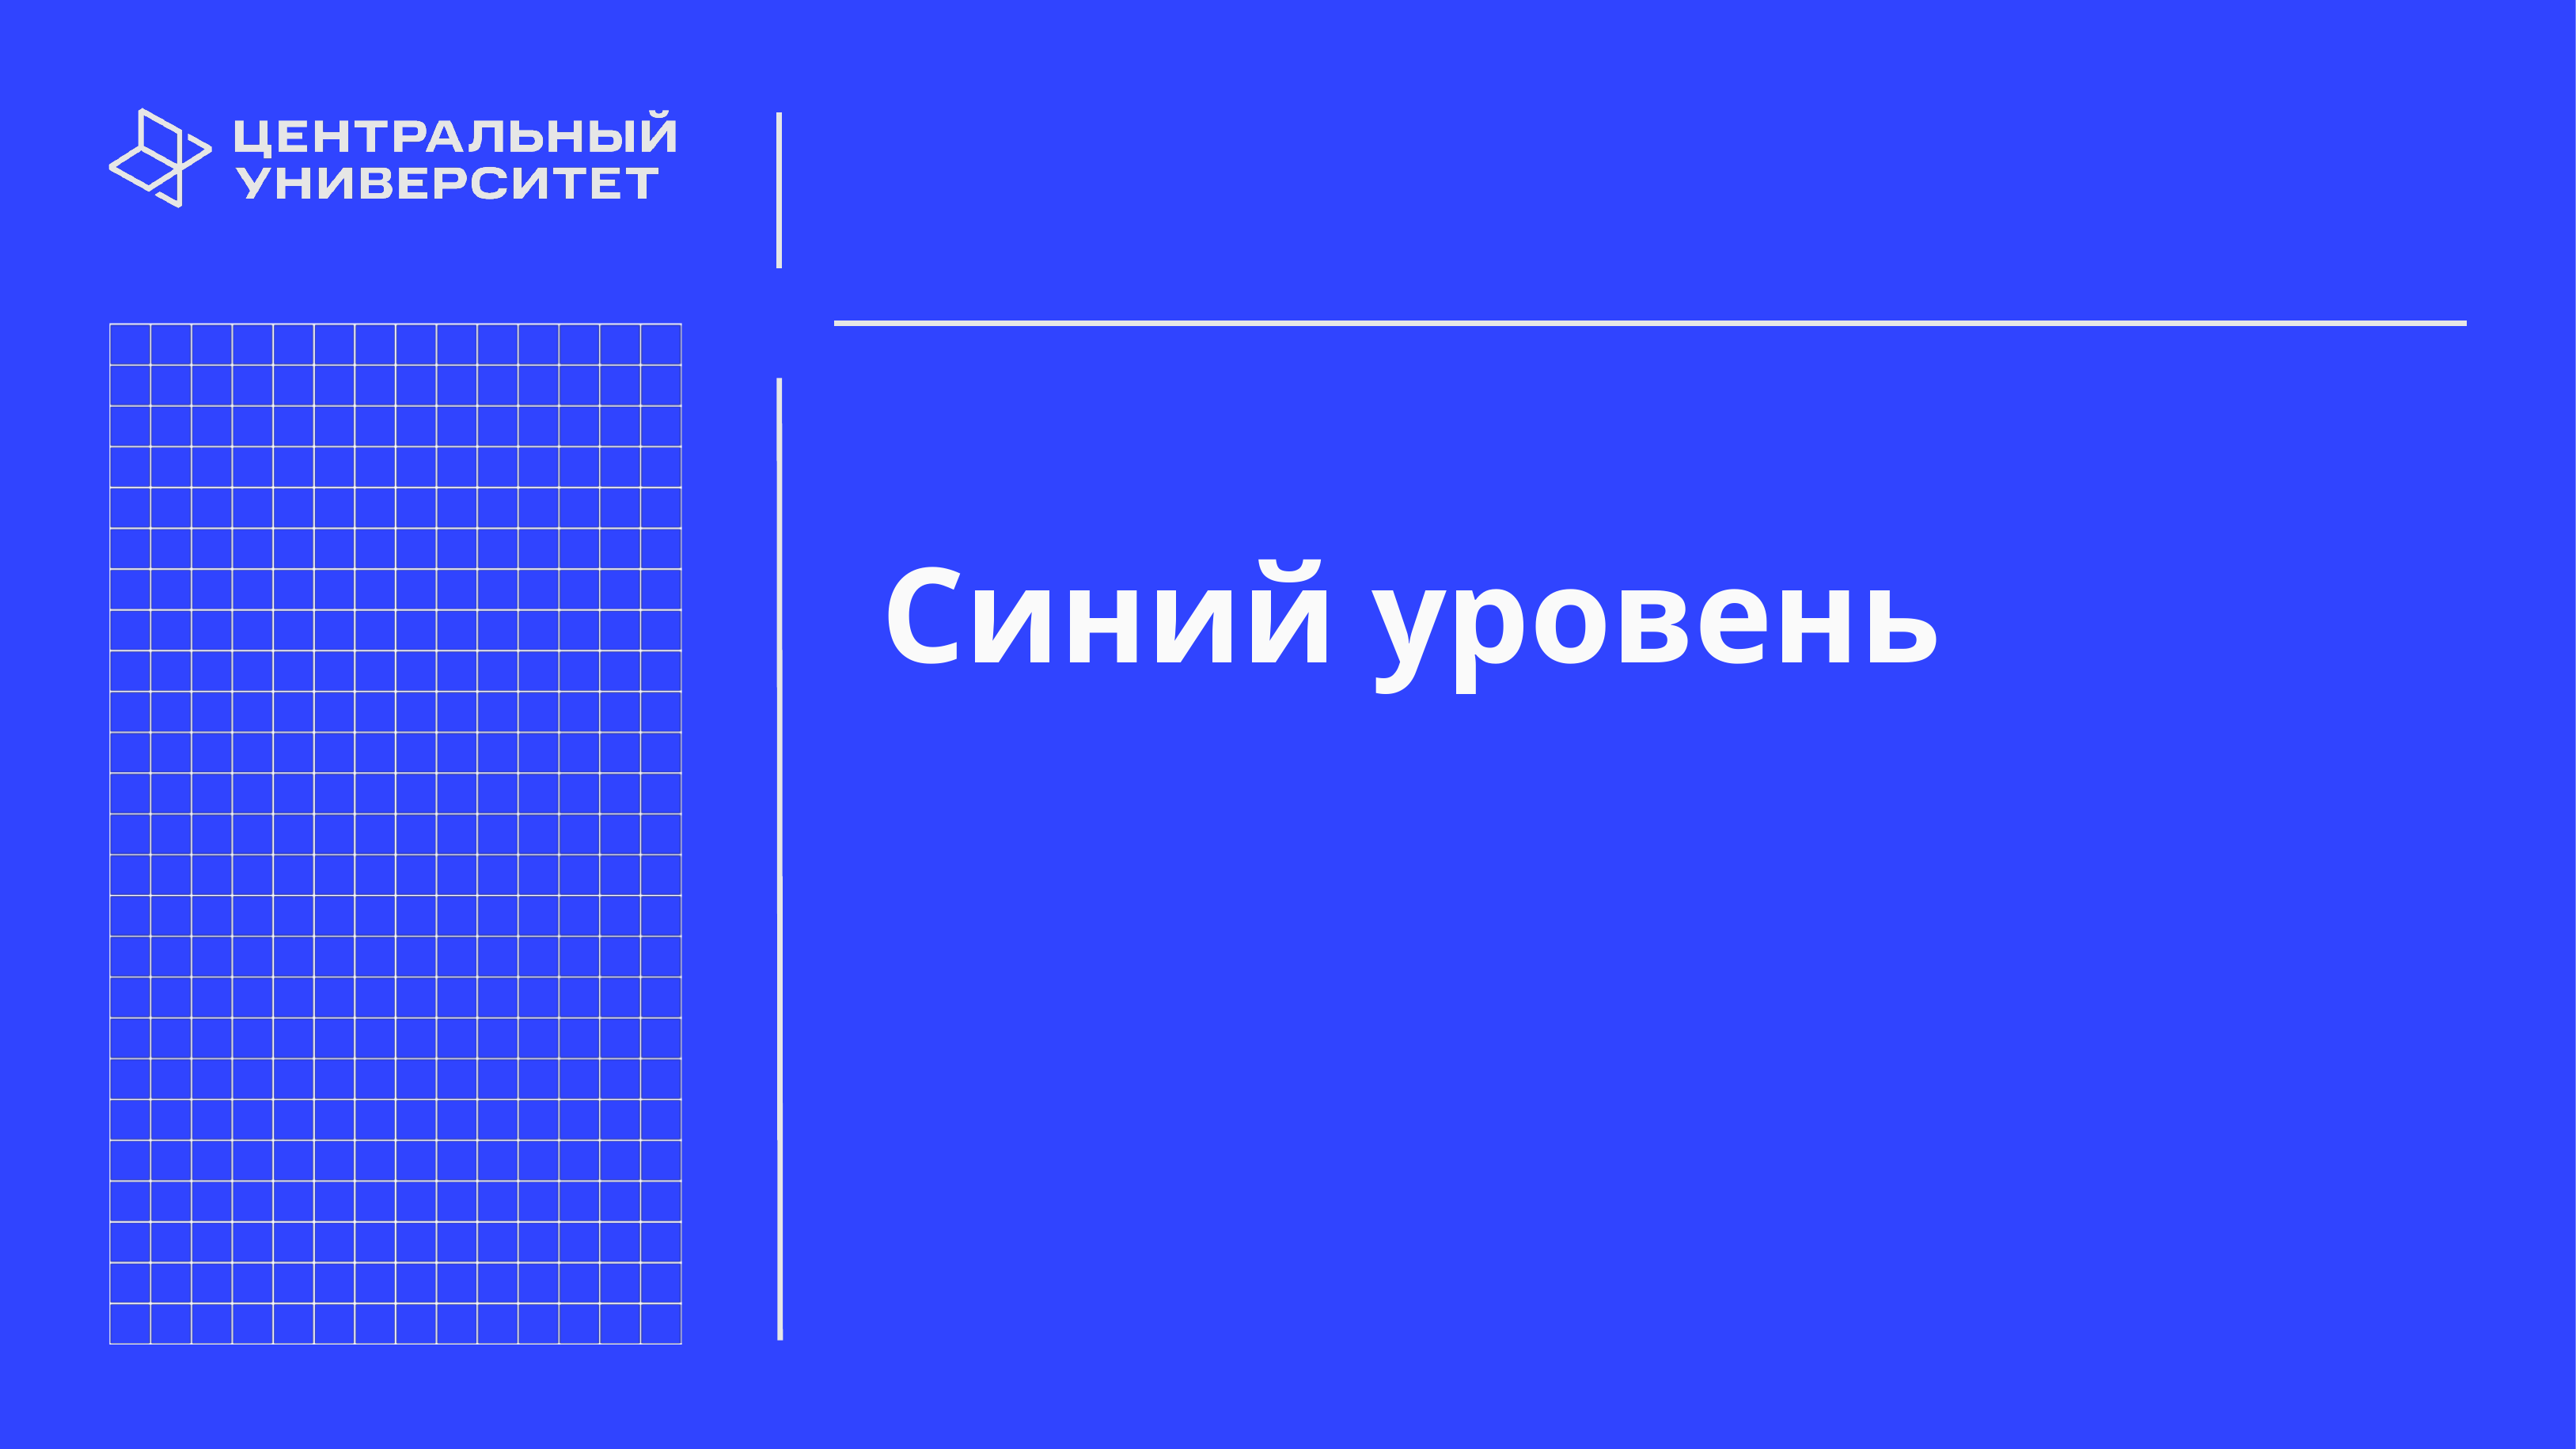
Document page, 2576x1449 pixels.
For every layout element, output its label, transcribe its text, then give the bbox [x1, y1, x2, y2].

title Синий уровень [881, 449, 2467, 692]
picture [110, 325, 682, 1345]
picture [108, 108, 676, 208]
